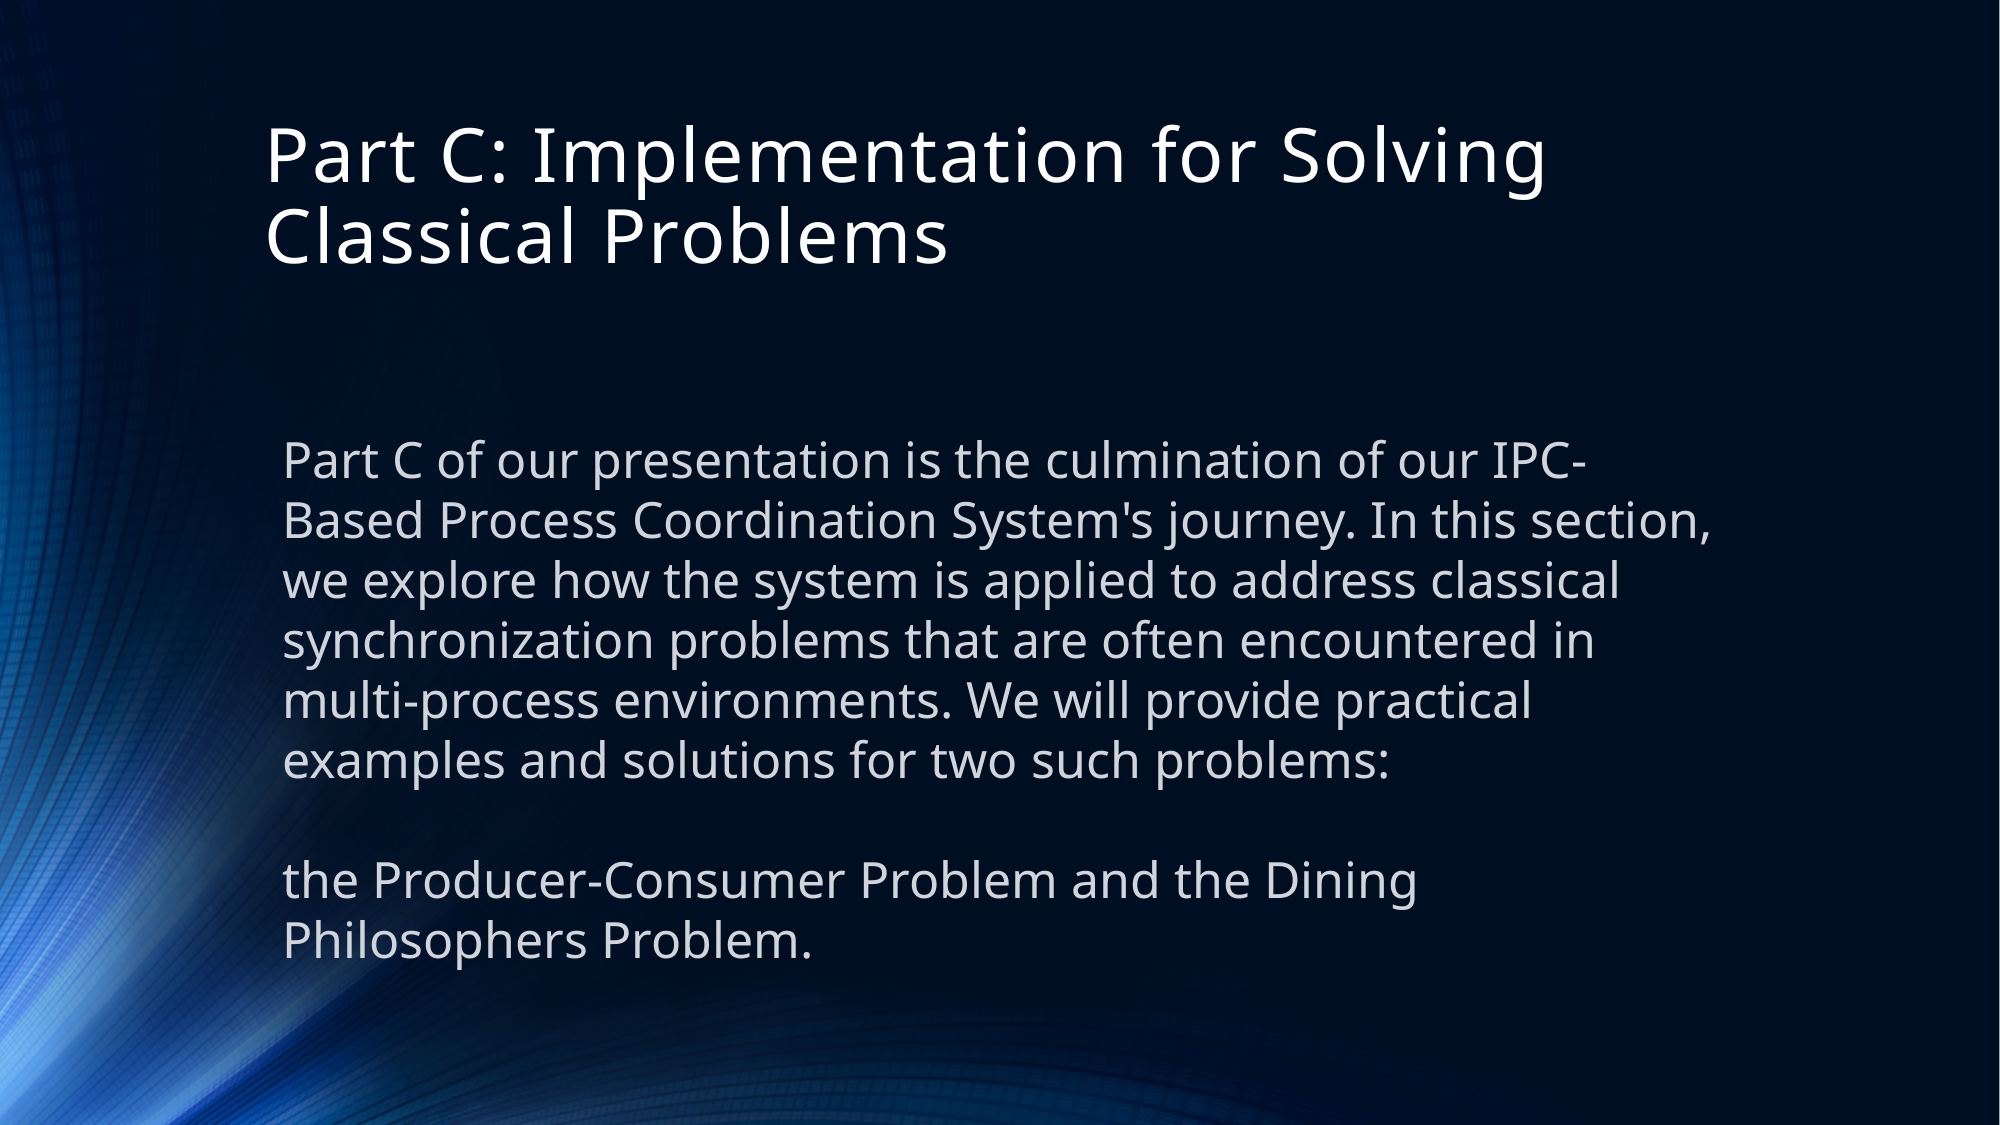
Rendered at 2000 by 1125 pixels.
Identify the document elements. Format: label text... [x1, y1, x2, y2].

picture [0, 0, 2000, 1125]
text_box Part C of our presentation is the culmination of our IPC-Based Process Coordination System's journey. In this section, we explore how the system is applied to address classical synchronization problems that are often encountered in multi-process environments. We will provide practical examples and solutions for two such problems: the Producer-Consumer Problem and the Dining Philosophers Problem. [267, 420, 1733, 976]
title Part C: Implementation for Solving Classical Problems [249, 62, 1750, 288]
